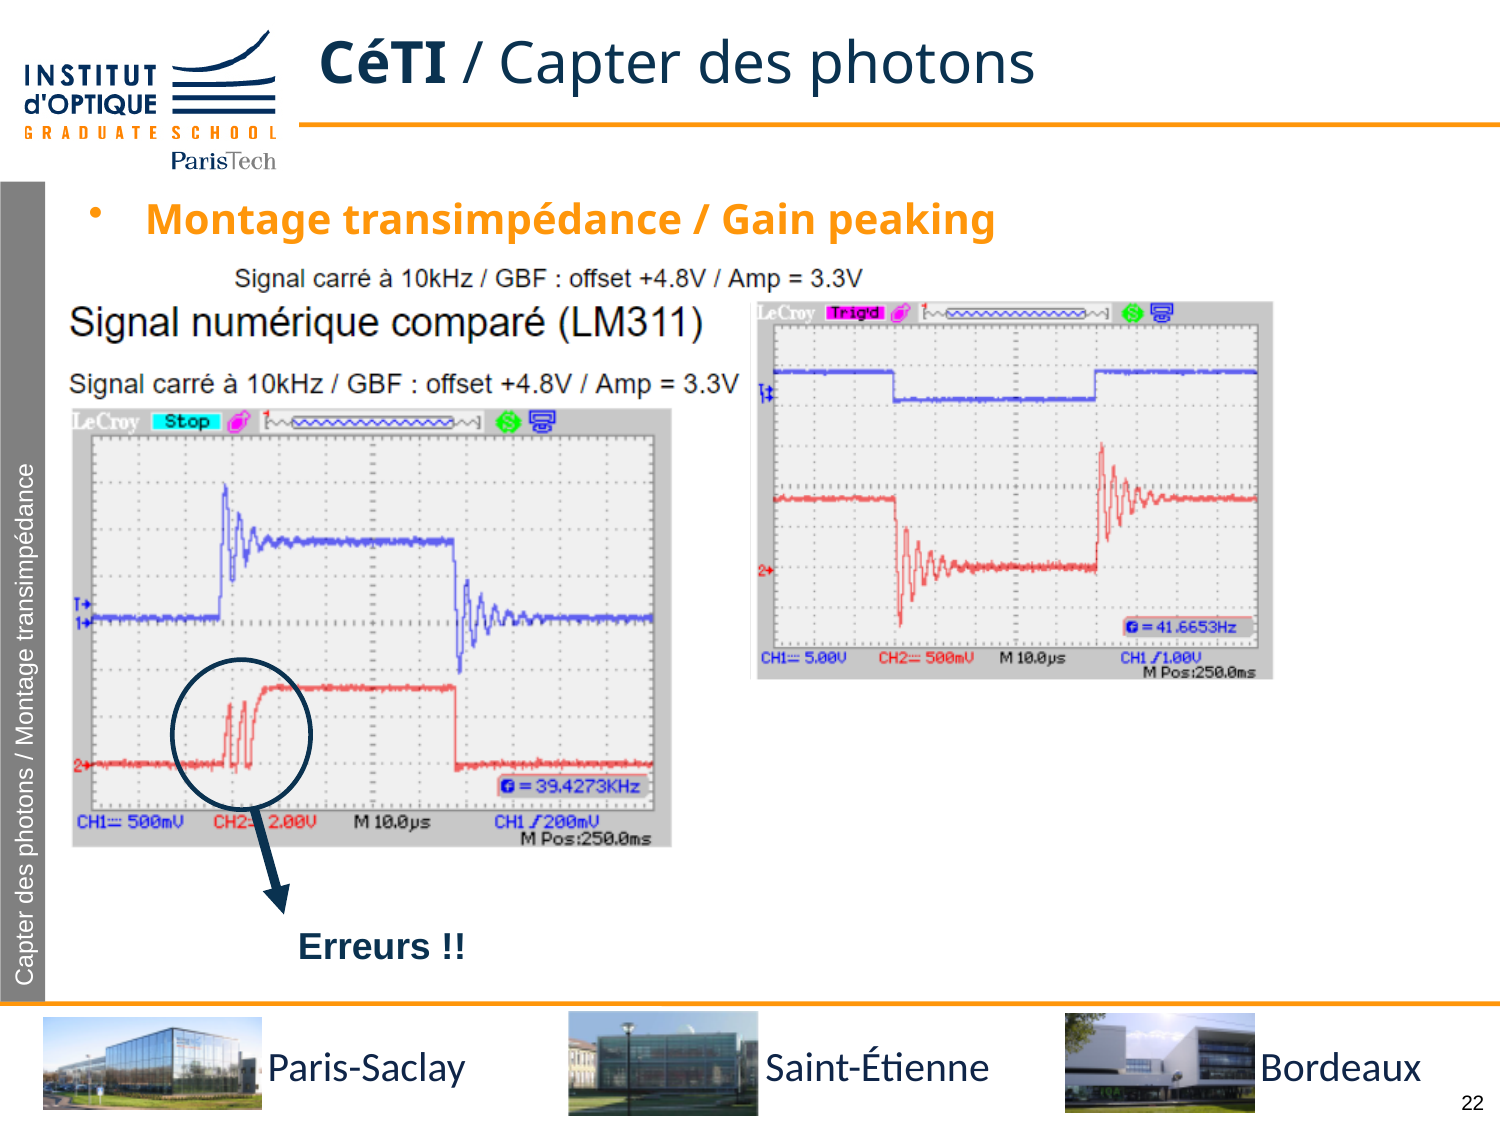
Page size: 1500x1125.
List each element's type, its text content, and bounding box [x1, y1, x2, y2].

picture [58, 255, 1280, 858]
list Montage transimpédance / Gain peaking [73, 185, 1424, 256]
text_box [254, 809, 285, 915]
text_box Capter des photons / Montage transimpédance [0, 181, 46, 1002]
picture [43, 1017, 262, 1110]
picture [0, 7, 299, 191]
text_box Erreurs !! [283, 914, 482, 975]
picture [1065, 1013, 1255, 1113]
title CéTI / Capter des photons [303, 4, 1500, 117]
picture [568, 1011, 759, 1116]
